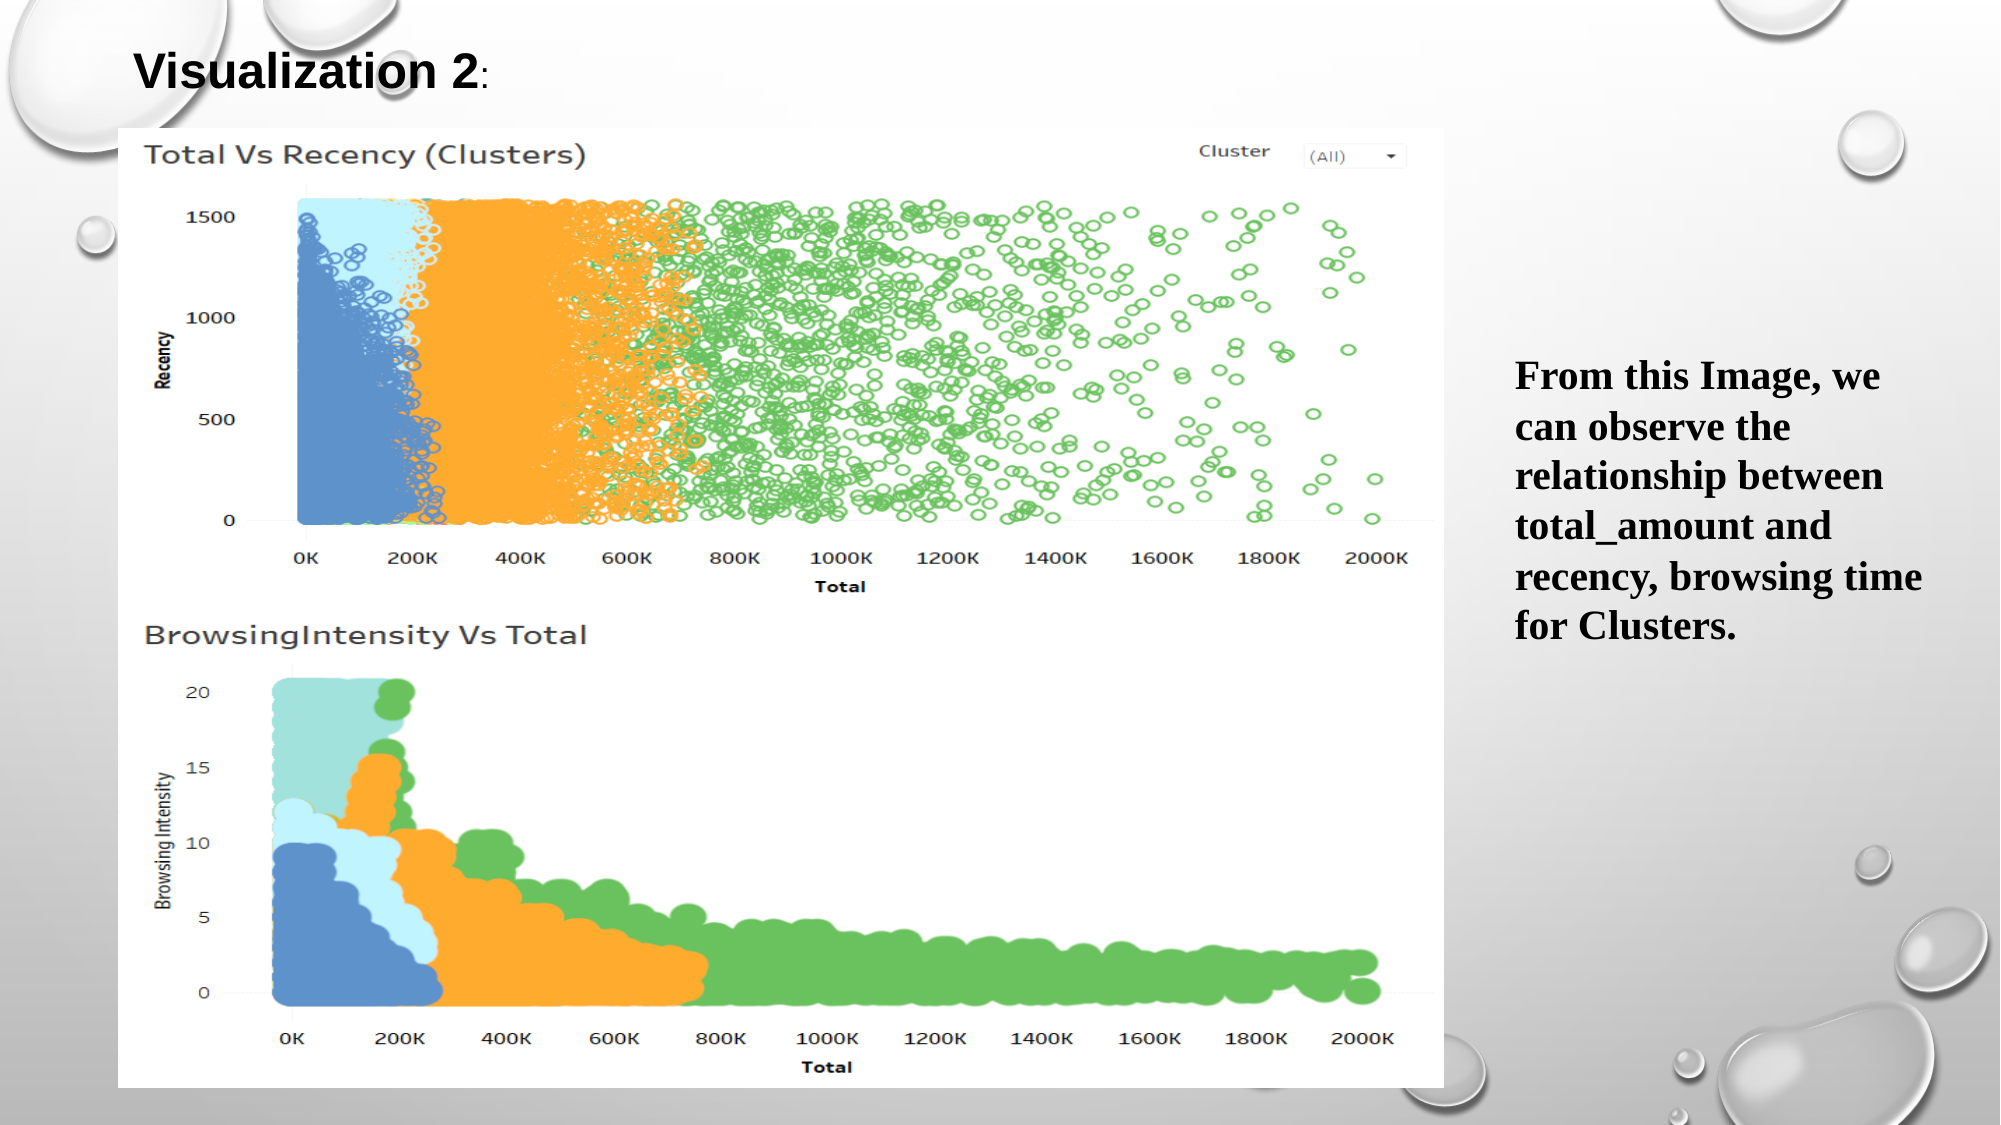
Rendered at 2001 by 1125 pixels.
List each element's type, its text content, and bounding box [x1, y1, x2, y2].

text_box From this Image, we can observe the relationship between total_amount and recency, browsing time for Clusters. [1499, 340, 1962, 656]
picture [0, 0, 2000, 1125]
text_box Visualization 2: [118, 30, 1723, 106]
